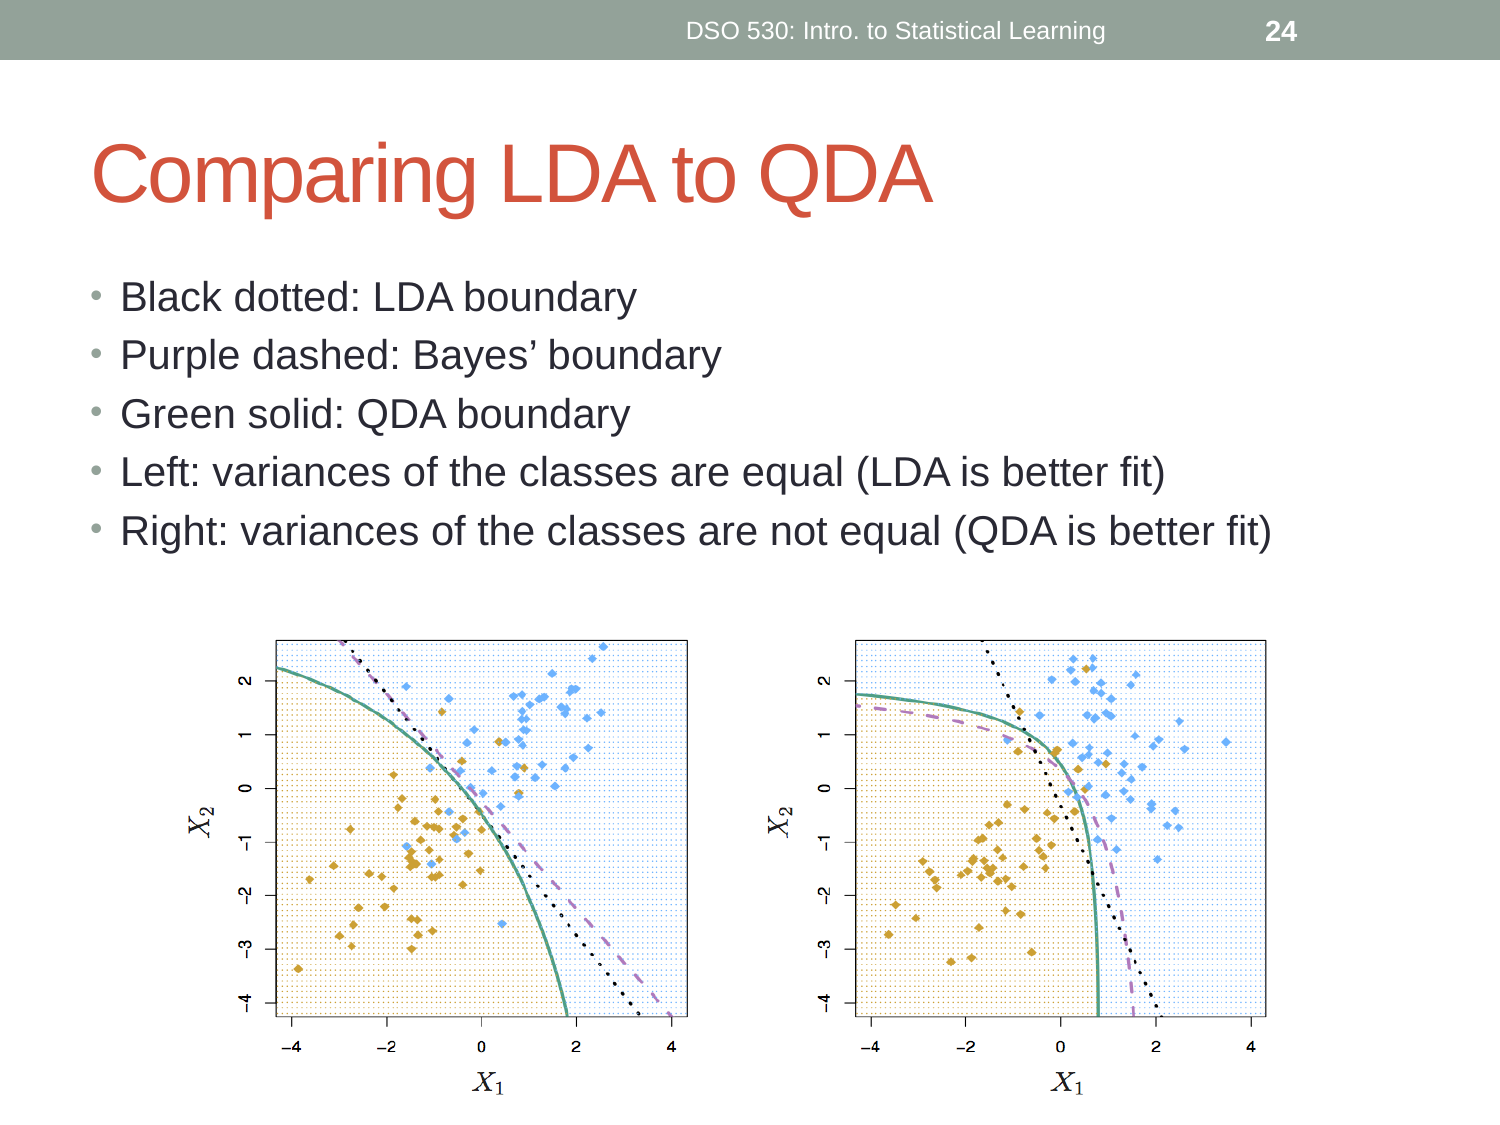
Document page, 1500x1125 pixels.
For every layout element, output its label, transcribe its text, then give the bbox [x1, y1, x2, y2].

picture [177, 563, 1352, 1095]
list Black dotted: LDA boundary Purple dashed: Bayes’ boundary Green solid: QDA boundary Left: variances of the classes are equal (LDA is better fit) Right: variances of the classes are not equal (QDA is better fit) [75, 262, 1425, 1063]
slide_number 24 [1250, 3, 1425, 57]
footer DSO 530: Intro. to Statistical Learning [562, 3, 1238, 57]
title Comparing LDA to QDA [75, 87, 1425, 250]
